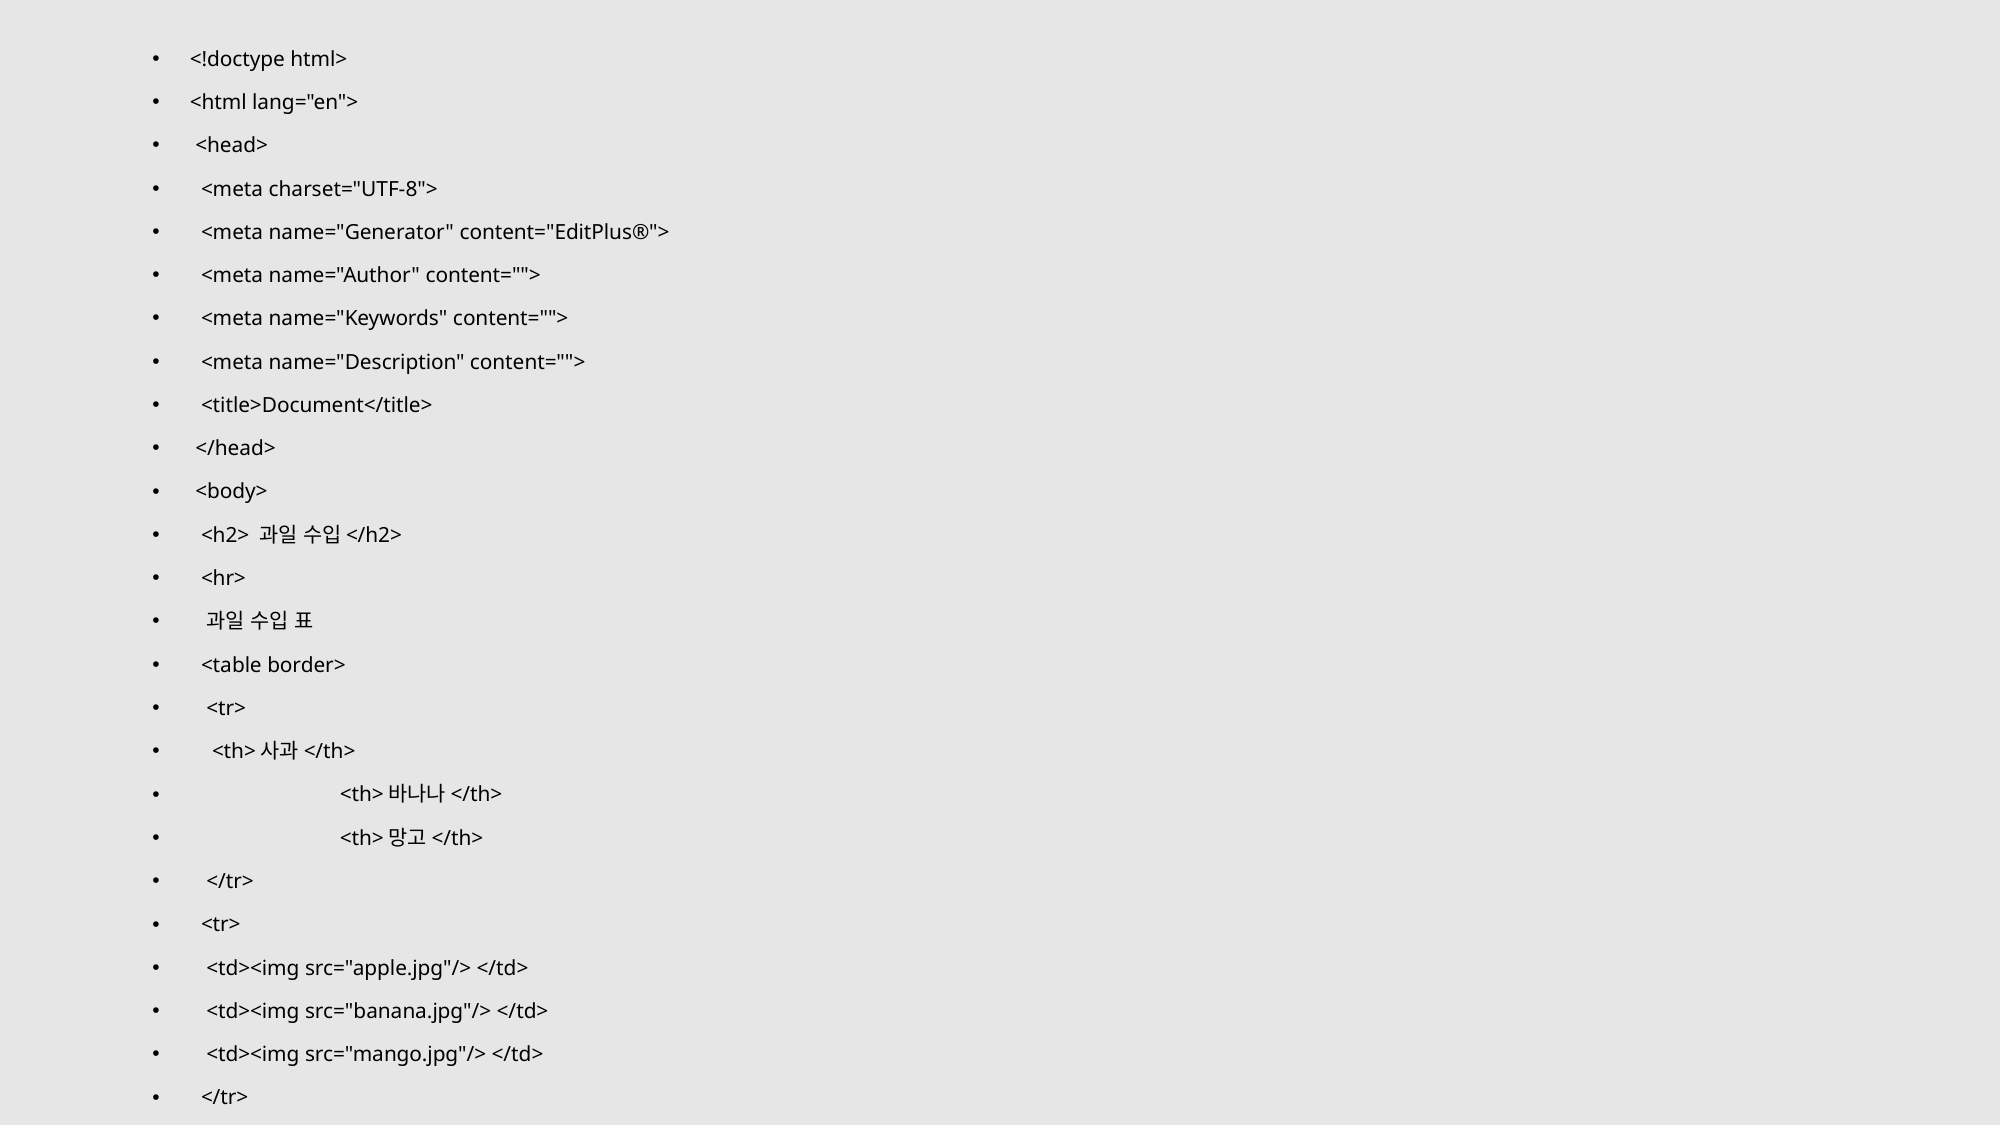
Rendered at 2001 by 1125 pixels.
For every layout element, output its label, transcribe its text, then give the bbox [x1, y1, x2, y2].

list <!doctype html> <html lang="en"> <head> <meta charset="UTF-8"> <meta name="Generator" content="EditPlus®"> <meta name="Author" content=""> <meta name="Keywords" content=""> <meta name="Description" content=""> <title>Document</title> </head> <body> <h2> 과일 수입</h2> <hr> 과일 수입 표 <table border> <tr> <th>사과</th> <th>바나나</th> <th>망고</th> </tr> <tr> <td><img src="apple.jpg"/> </td> <td><img src="banana.jpg"/> </td> <td><img src="mango.jpg"/> </td> </tr> <tr> <th>페루</th> <th>필리핀</th> <th>호주</th> </tr> </table> </body> </html> [137, 40, 1863, 1082]
